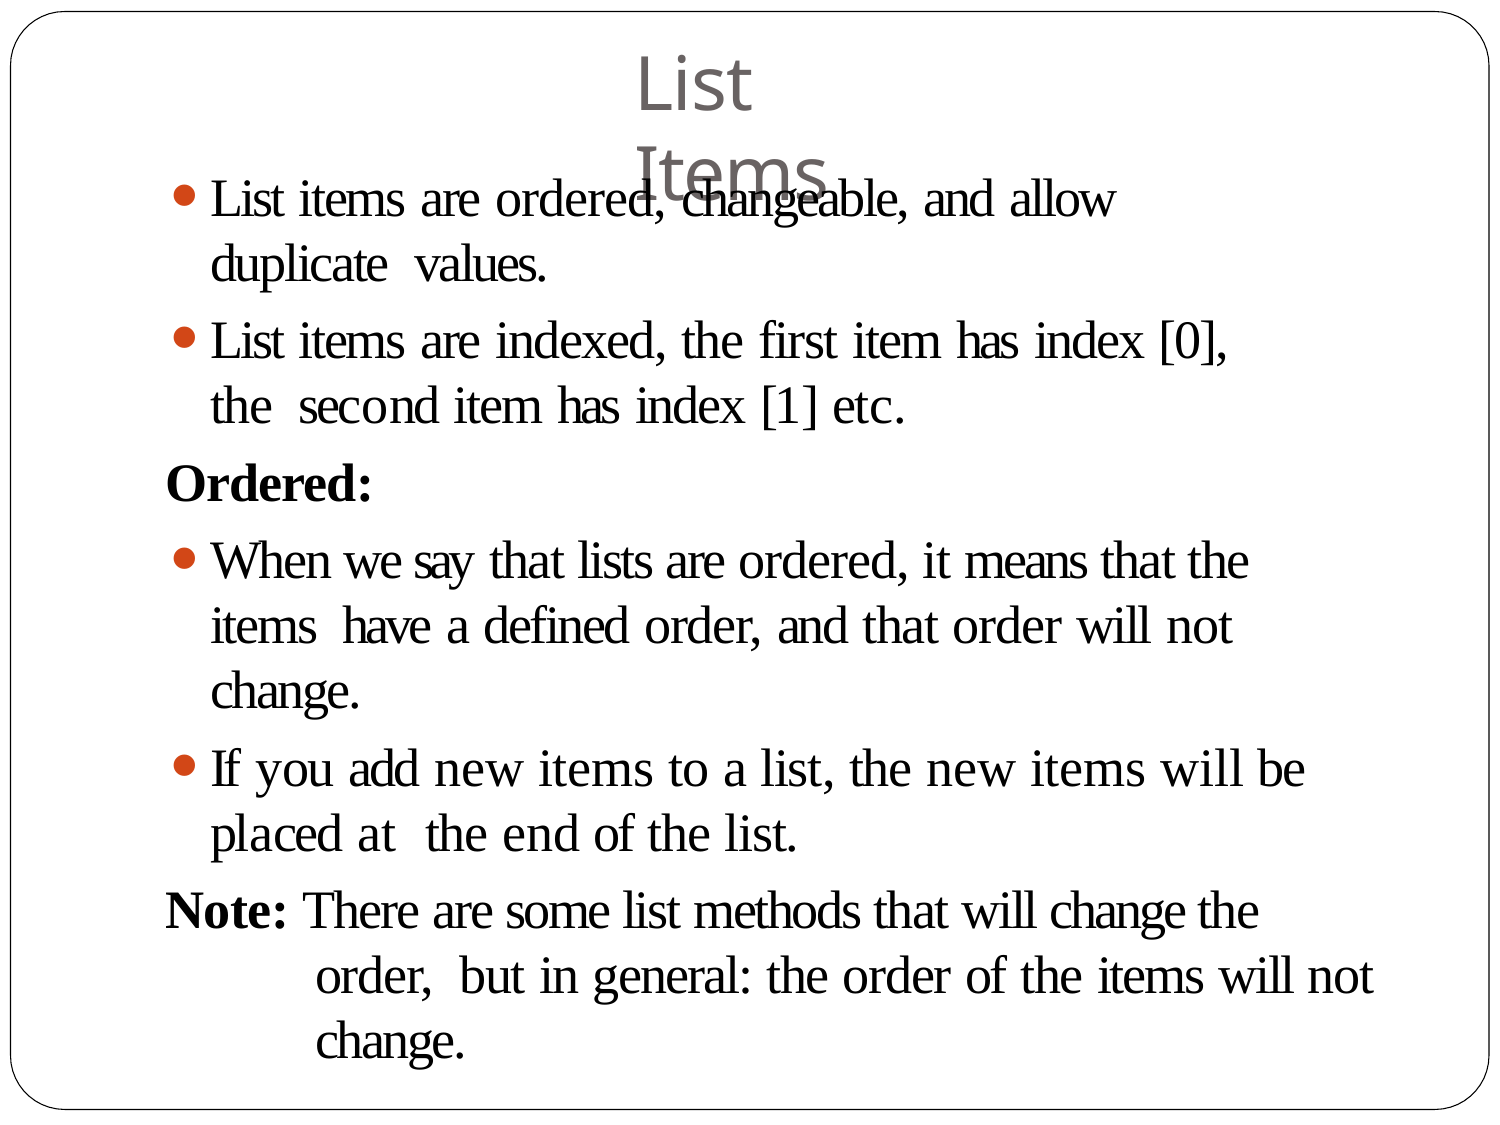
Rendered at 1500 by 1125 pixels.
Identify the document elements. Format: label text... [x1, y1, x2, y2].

title List Items [632, 33, 943, 160]
text_box List items are ordered, changeable, and allow duplicate values. List items are indexed, the first item has index [0], the second item has index [1] etc. Ordered: When we say that lists are ordered, it means that the items have a defined order, and that order will not change. If you add new items to a list, the new items will be placed at the end of the list. Note: There are some list methods that will change the order, but in general: the order of the items will not change. [162, 160, 1404, 1070]
